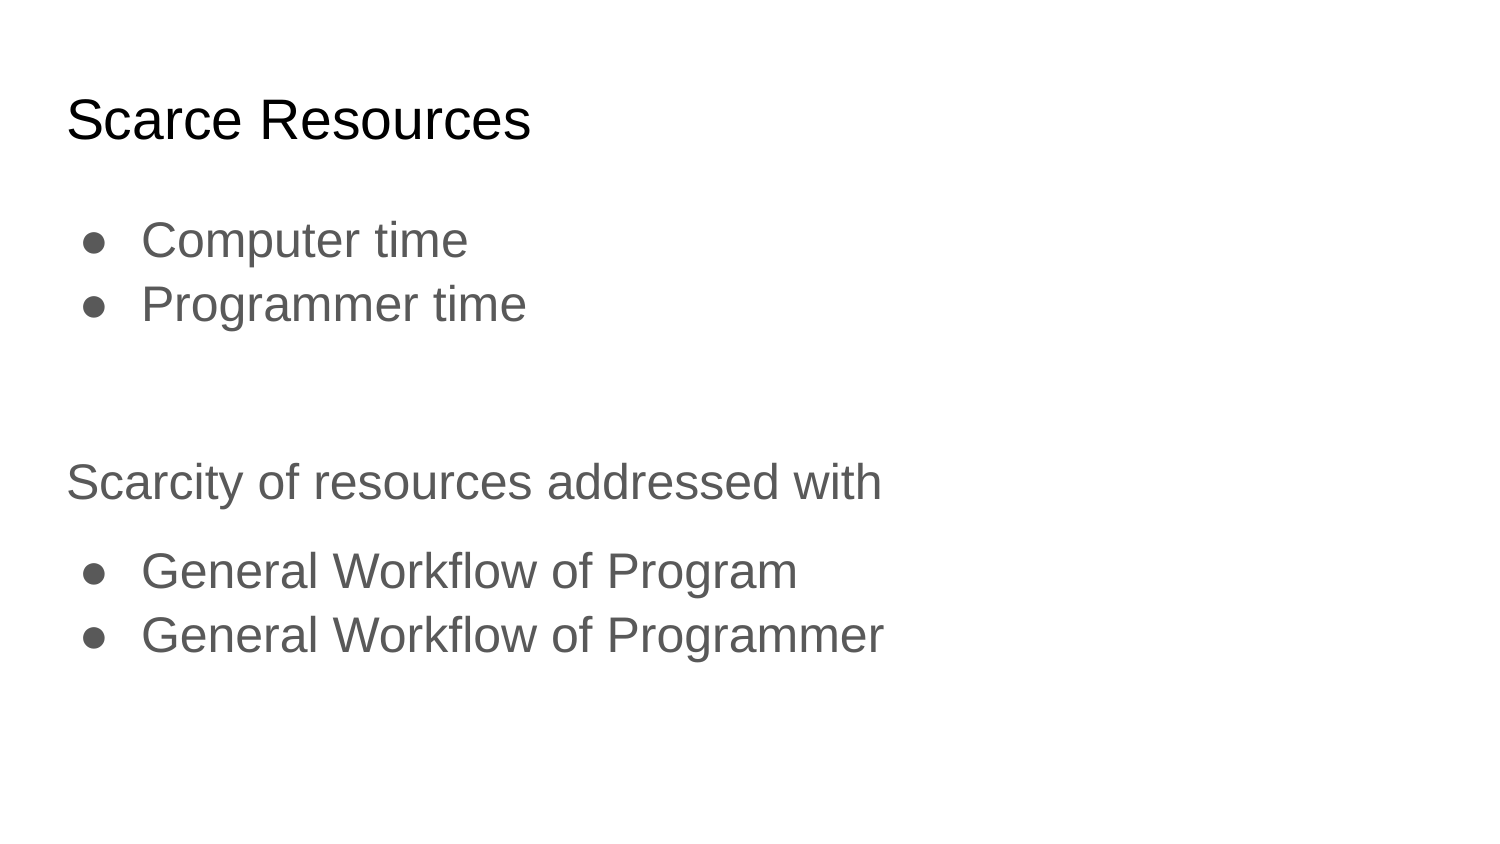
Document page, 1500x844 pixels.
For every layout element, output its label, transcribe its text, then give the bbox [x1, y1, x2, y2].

title Scarce Resources [51, 72, 1449, 167]
list Computer time Programmer time Scarcity of resources addressed with General Workflow of Program General Workflow of Programmer [51, 189, 1449, 750]
